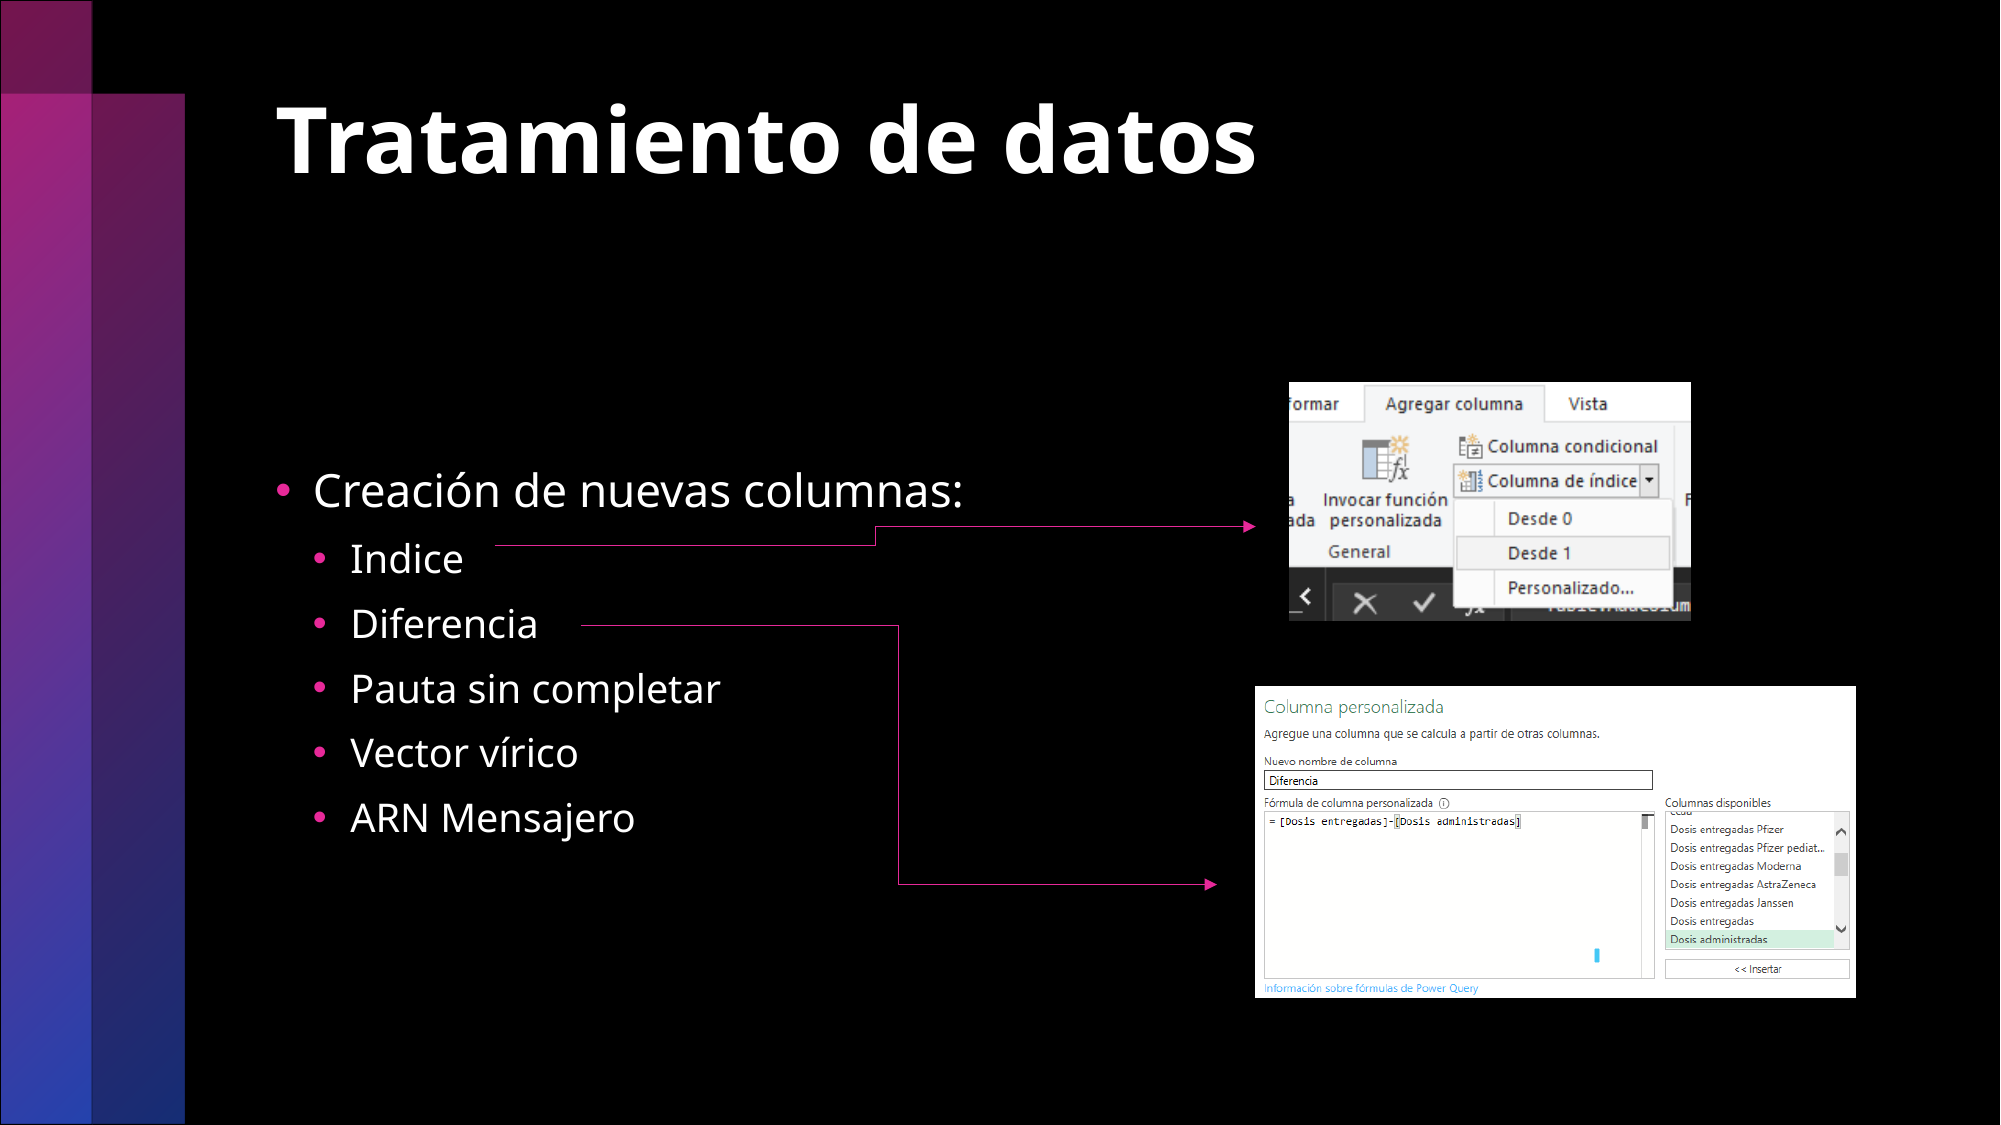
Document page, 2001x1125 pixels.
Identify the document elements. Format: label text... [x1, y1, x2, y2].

title Tratamiento de datos [260, 74, 1817, 329]
list Creación de nuevas columnas: Indice Diferencia Pauta sin completar Vector vírico ARN Mensajero [260, 449, 1817, 1094]
picture [1289, 382, 1691, 621]
picture [1255, 686, 1856, 998]
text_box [494, 526, 1256, 546]
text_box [580, 625, 1217, 885]
